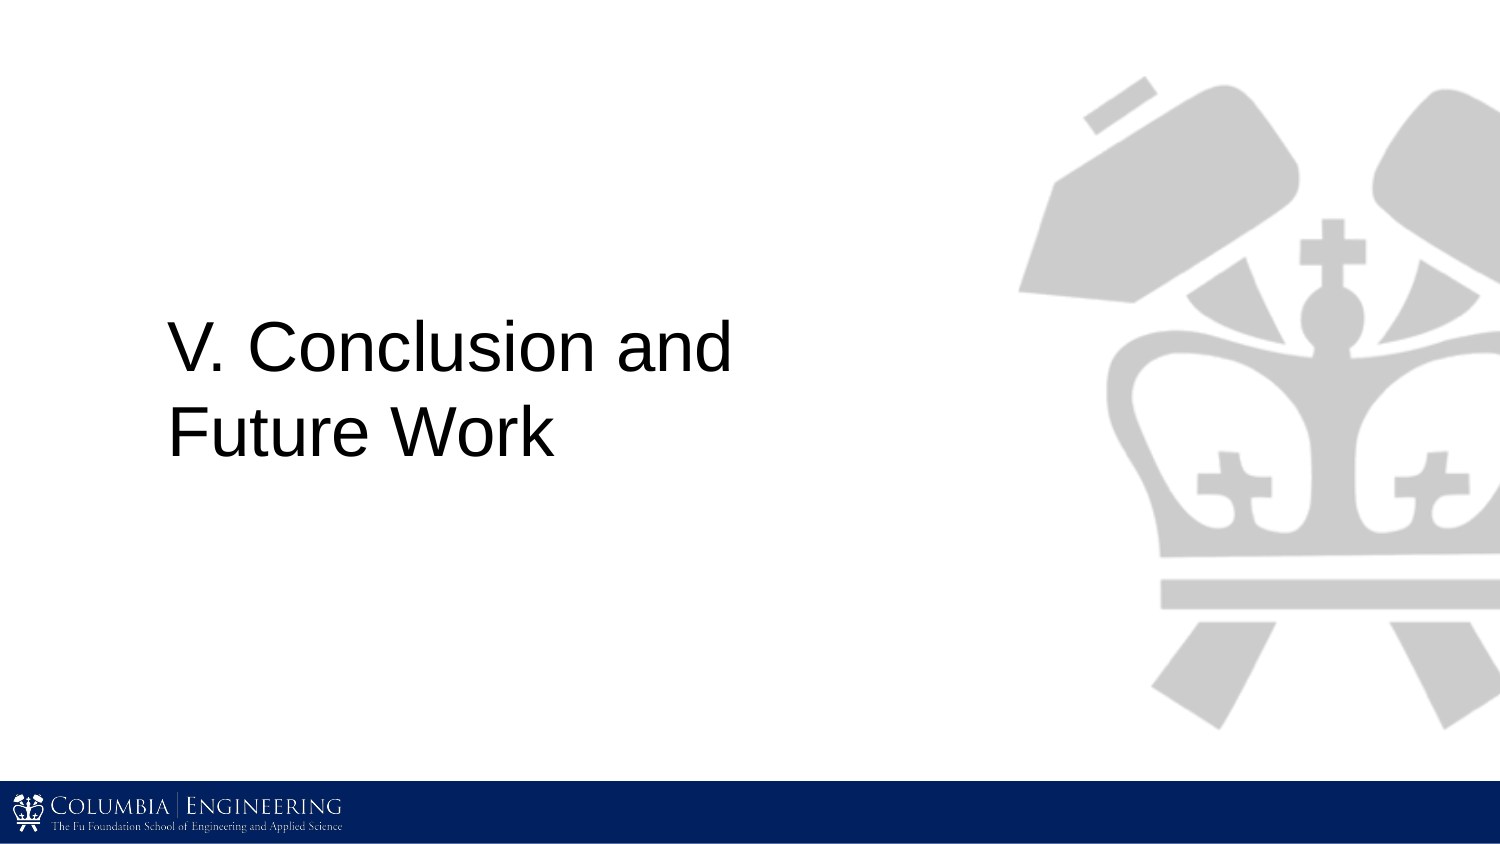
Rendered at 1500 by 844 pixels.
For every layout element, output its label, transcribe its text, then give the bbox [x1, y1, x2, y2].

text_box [0, 780, 1500, 844]
picture [1018, 76, 1500, 734]
title V. Conclusion and Future Work [152, 148, 894, 623]
